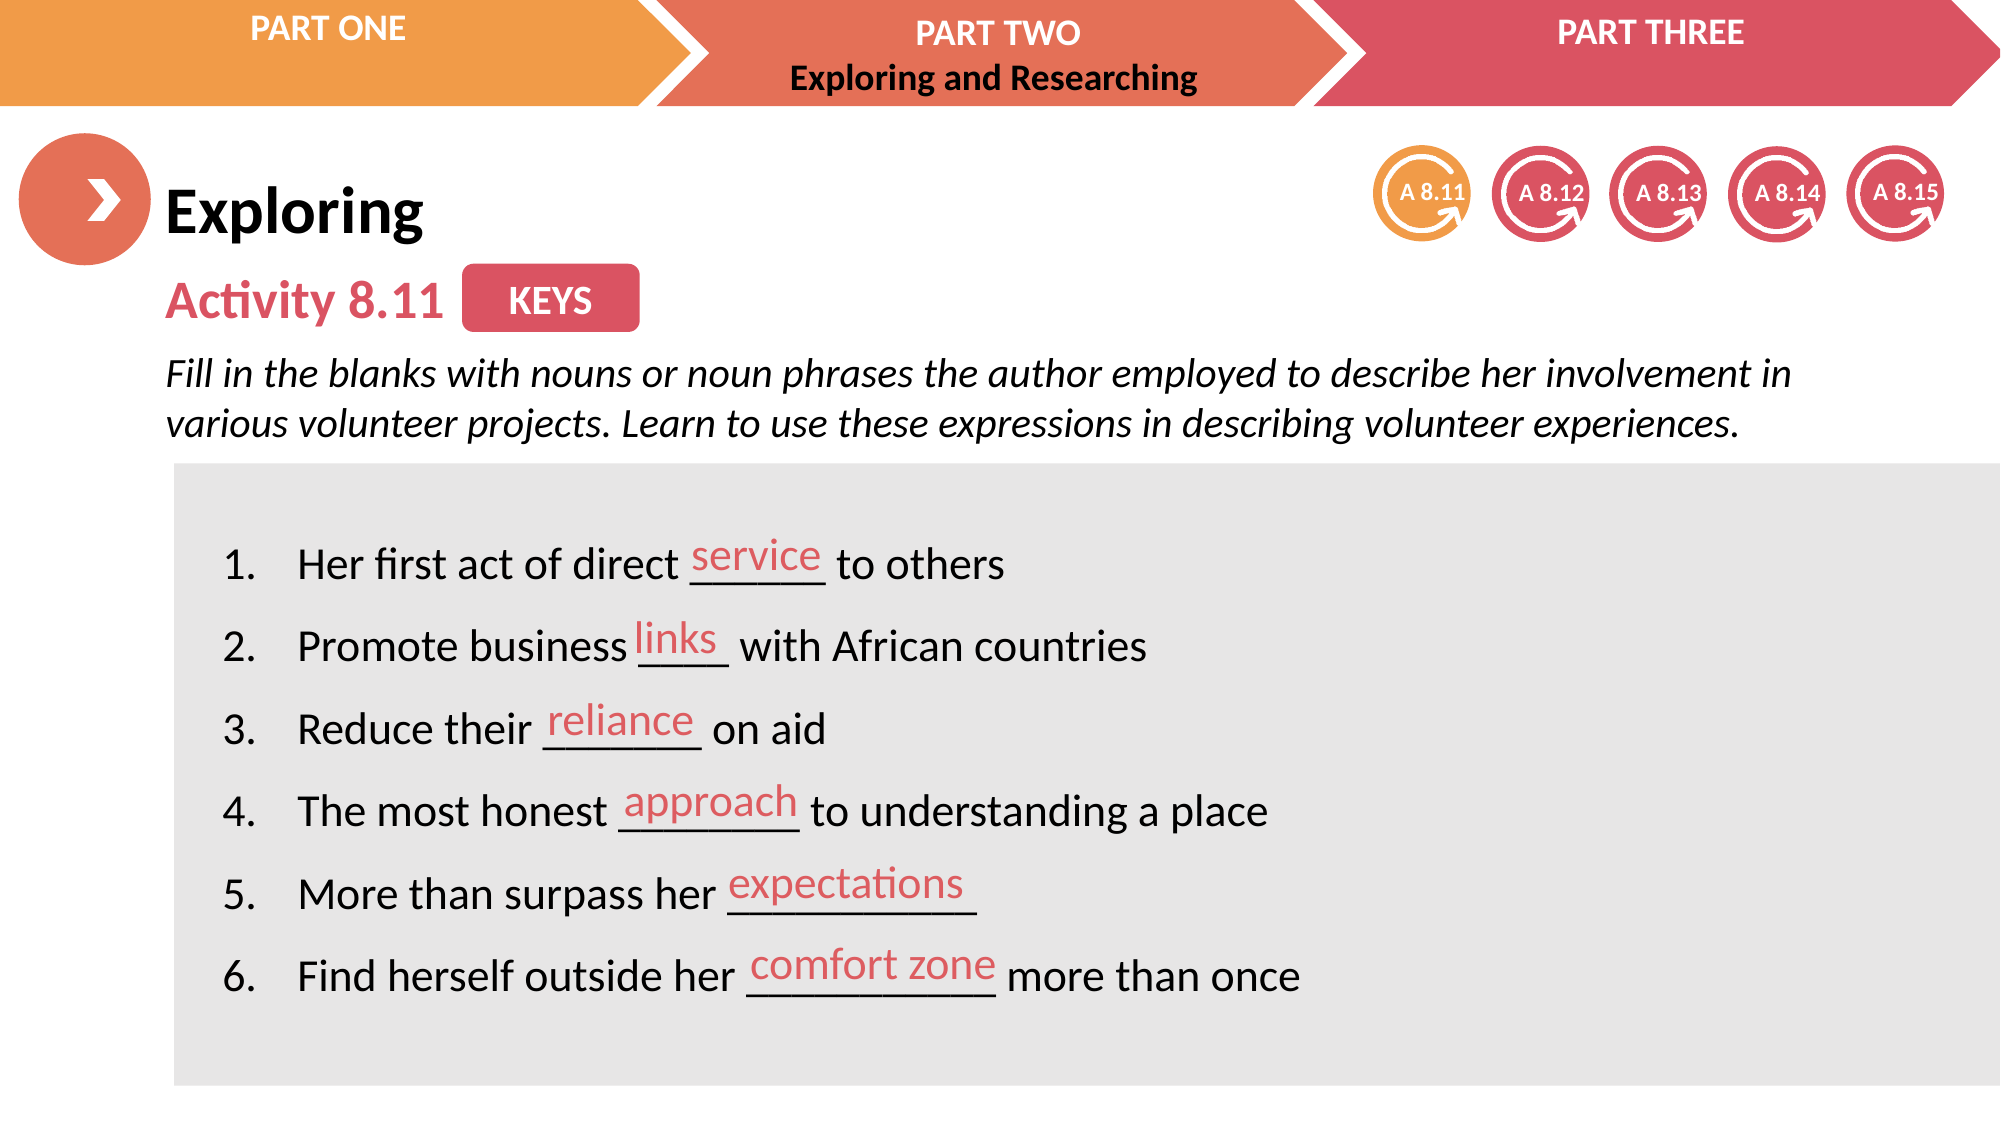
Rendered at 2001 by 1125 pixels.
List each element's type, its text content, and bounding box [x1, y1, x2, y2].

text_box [1609, 145, 1741, 242]
text_box [173, 462, 2000, 1087]
text_box reliance [532, 682, 713, 752]
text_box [1727, 146, 1860, 243]
text_box Fill in the blanks with nouns or noun phrases the author employed to describe her involvement in various volunteer projects. Learn to use these expressions in describing volunteer experiences. [150, 338, 1922, 453]
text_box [1846, 145, 1978, 242]
text_box [724, 0, 1276, 100]
text_box Her first act of direct ______ to others Promote business ____ with African countries Reduce their _______ on aid The most honest ________ to understanding a place More than surpass her ___________ Find herself outside her ___________ more than once [207, 498, 1800, 1009]
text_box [1372, 145, 1491, 242]
text_box Activity 8.11 [150, 257, 1938, 338]
text_box expectations [703, 845, 985, 915]
text_box KEYS [461, 262, 641, 333]
text_box service [676, 516, 1734, 587]
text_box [1491, 145, 1609, 242]
text_box links [608, 600, 1666, 671]
text_box approach [608, 763, 815, 834]
text_box comfort zone [735, 926, 1077, 997]
text_box [58, 2, 585, 94]
text_box [1390, 2, 1942, 103]
